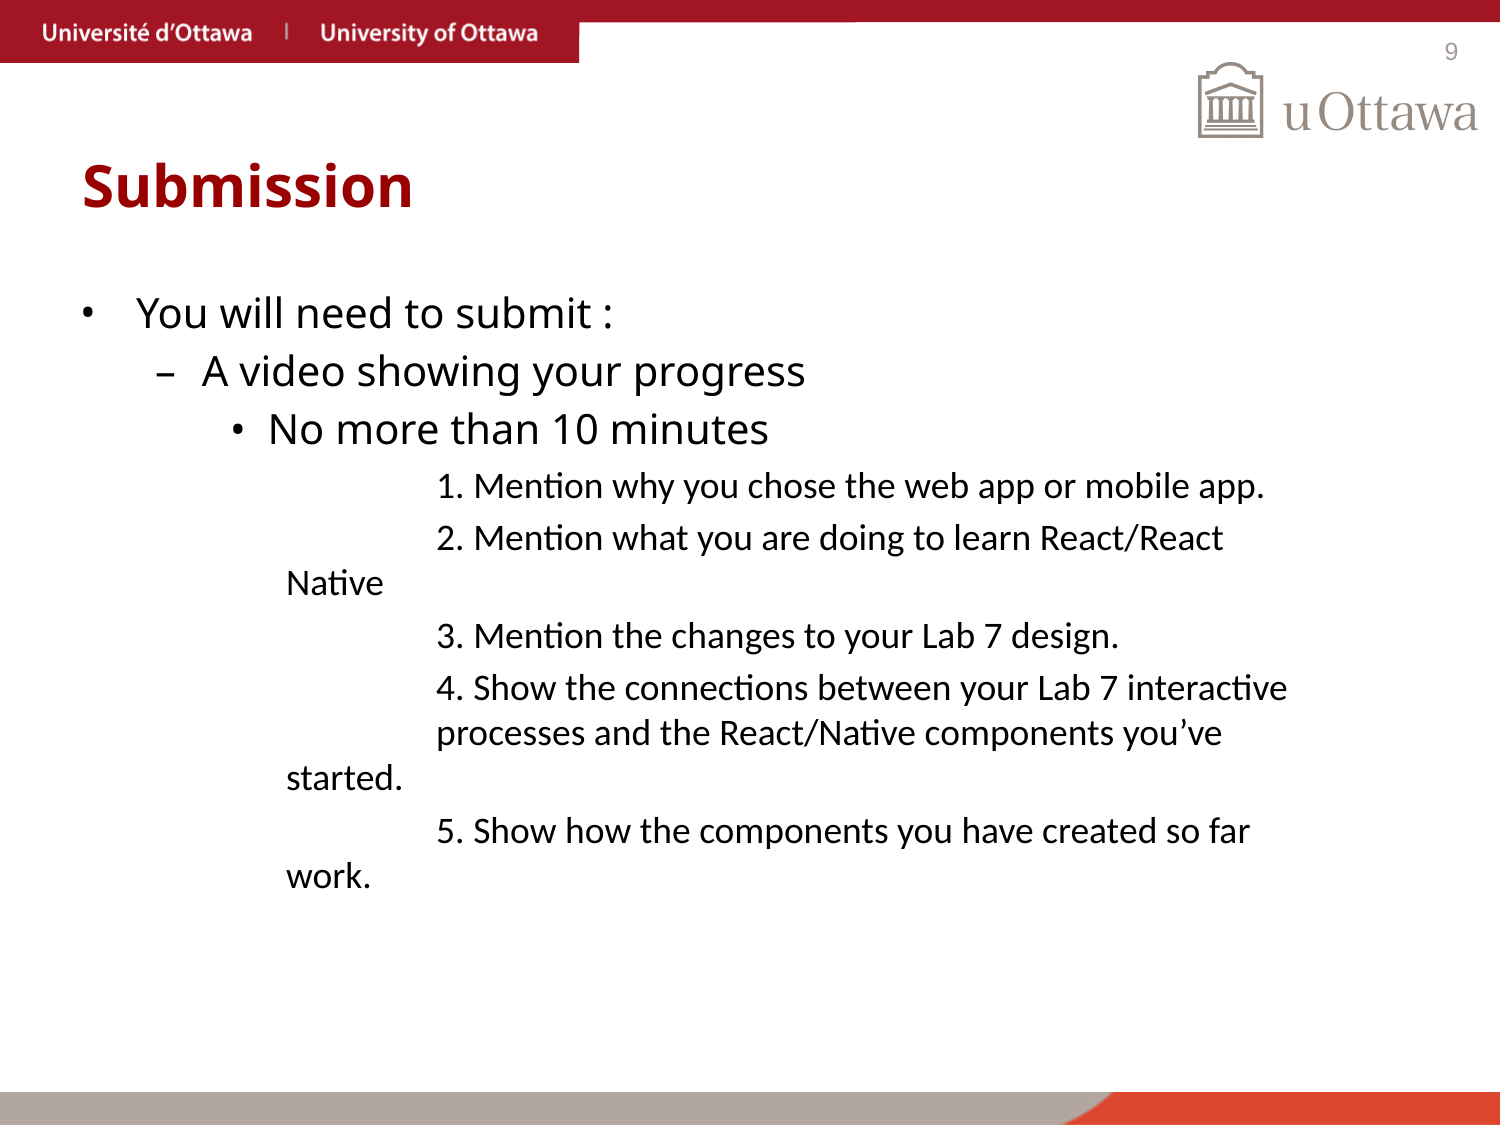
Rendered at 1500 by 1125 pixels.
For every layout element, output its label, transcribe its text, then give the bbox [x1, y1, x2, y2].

picture [0, 1092, 1500, 1125]
picture [0, 0, 1500, 138]
list You will need to submit : A video showing your progress No more than 10 minutes 1. Mention why you chose the web app or mobile app. 2. Mention what you are doing to learn React/React Native 3. Mention the changes to your Lab 7 design. 4. Show the connections between your Lab 7 interactive processes and the React/Native components you’ve started. 5. Show how the components you have created so far work. [64, 278, 1340, 895]
title Submission [67, 113, 1344, 256]
